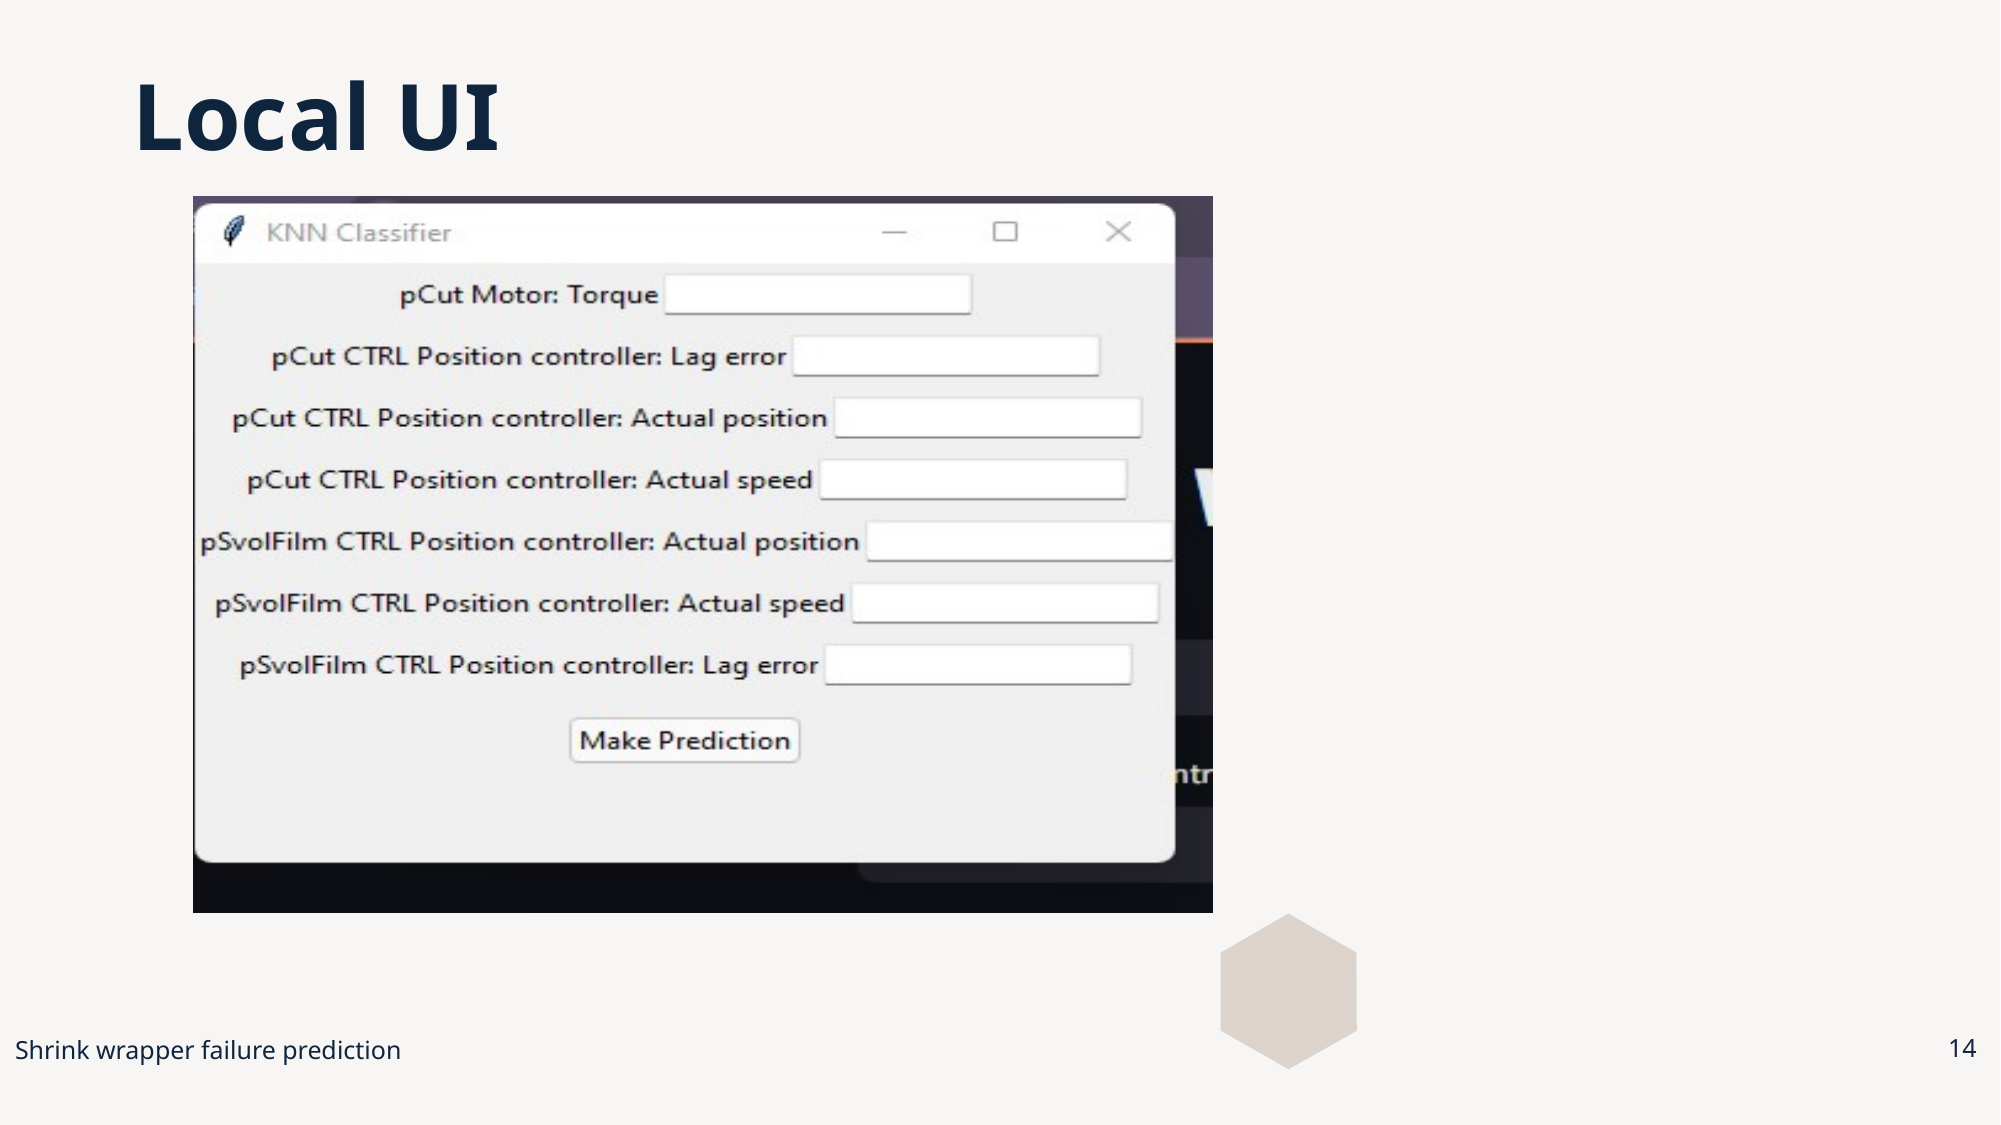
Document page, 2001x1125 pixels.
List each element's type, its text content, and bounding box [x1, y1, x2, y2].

slide_number 14 [1924, 1020, 2000, 1080]
picture [193, 196, 1213, 913]
title Local UI [117, 45, 1852, 197]
footer Shrink wrapper failure prediction [0, 1020, 675, 1080]
